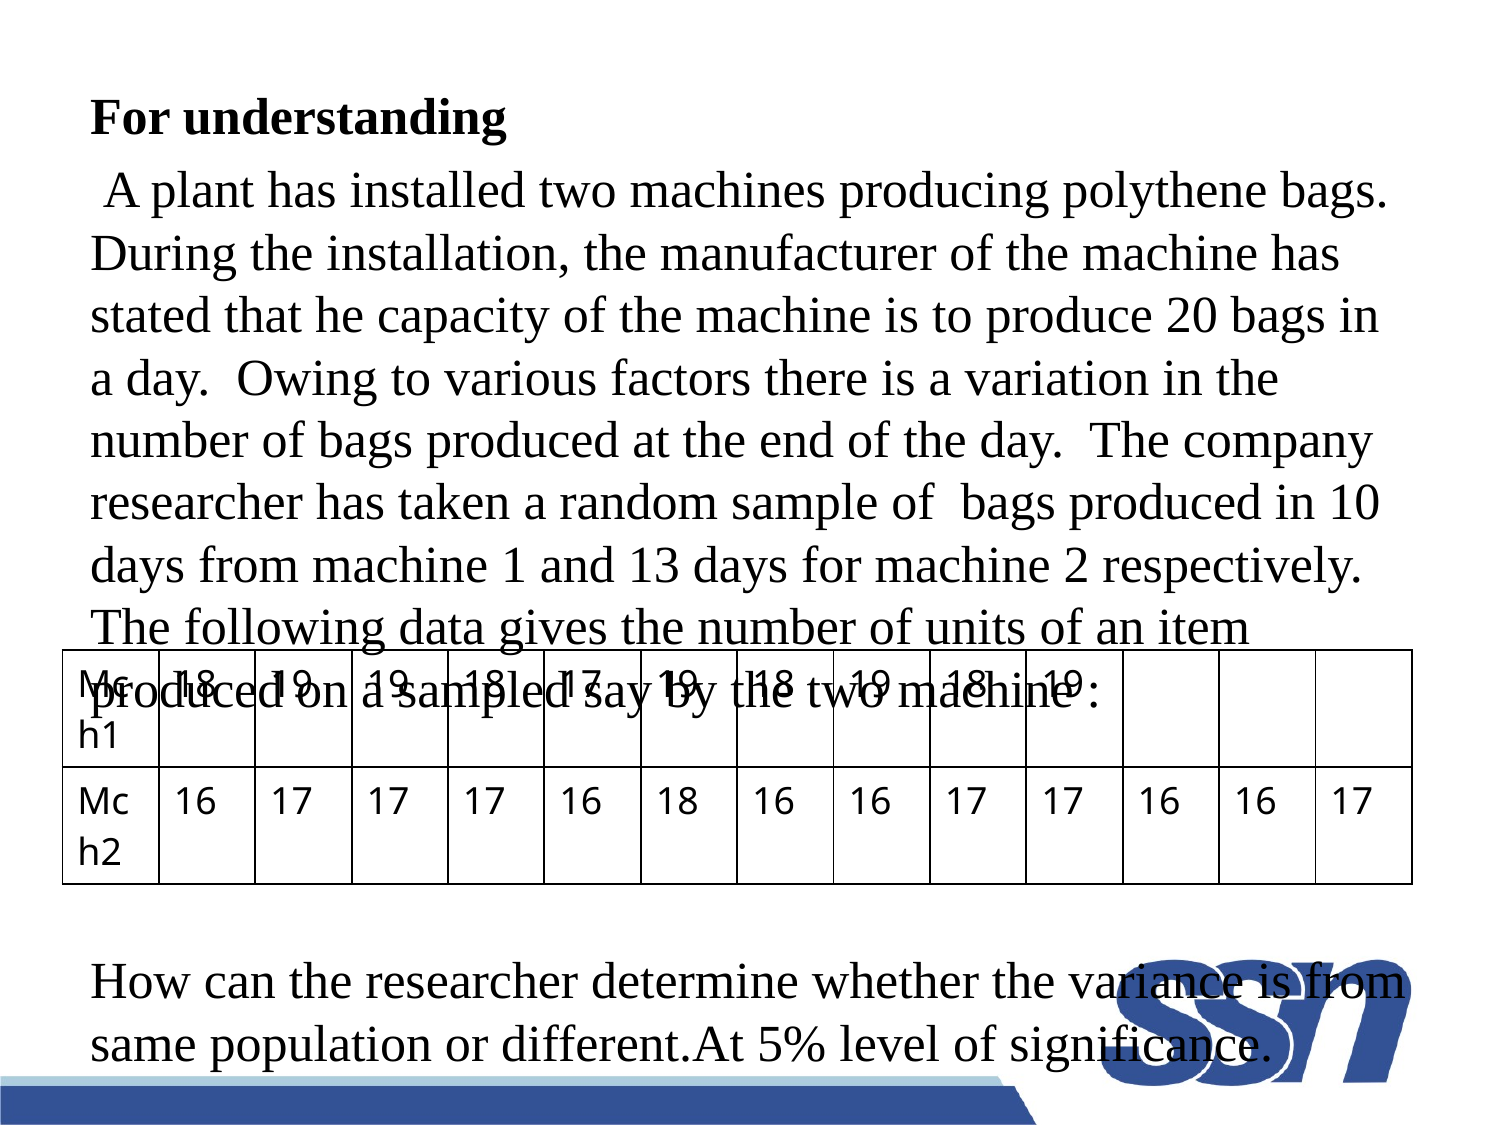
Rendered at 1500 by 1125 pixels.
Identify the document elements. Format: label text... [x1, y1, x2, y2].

table_cell 17 [353, 768, 447, 883]
table_header 19 [1027, 651, 1122, 766]
table_cell 17 [449, 768, 543, 883]
table_header [1316, 651, 1411, 766]
table_cell 17 [1316, 768, 1411, 883]
table_cell 18 [642, 768, 736, 883]
table_header 17 [545, 651, 640, 766]
table_cell 16 [545, 768, 640, 883]
table_header 19 [642, 651, 736, 766]
picture [0, 916, 1475, 1125]
table_cell 16 [1220, 768, 1315, 883]
table_header 18 [738, 651, 833, 766]
table_header 19 [353, 651, 447, 766]
table_header 18 [449, 651, 543, 766]
table_header [1124, 651, 1218, 766]
table_cell 17 [1027, 768, 1122, 883]
table_header 19 [256, 651, 351, 766]
table_header 18 [160, 651, 254, 766]
table_header 18 [931, 651, 1025, 766]
table_cell Mch2 [63, 768, 158, 883]
table_cell 17 [931, 768, 1025, 883]
table_cell 16 [160, 768, 254, 883]
table_header 19 [834, 651, 929, 766]
table_header Mch1 [63, 651, 158, 766]
table_cell 16 [834, 768, 929, 883]
table_cell 17 [256, 768, 351, 883]
table_cell 16 [738, 768, 833, 883]
table_header [1220, 651, 1315, 766]
list For understanding A plant has installed two machines producing polythene bags. During the installation, the manufacturer of the machine has stated that he capacity of the machine is to produce 20 bags in a day. Owing to various factors there is a variation in the number of bags produced at the end of the day. The company researcher has taken a random sample of bags produced in 10 days from machine 1 and 13 days for machine 2 respectively. The following data gives the number of units of an item produced on a sampled say by the two machine : How can the researcher determine whether the variance is from same population or different.At 5% level of significance. [74, 74, 1426, 1006]
table_cell 16 [1124, 768, 1218, 883]
